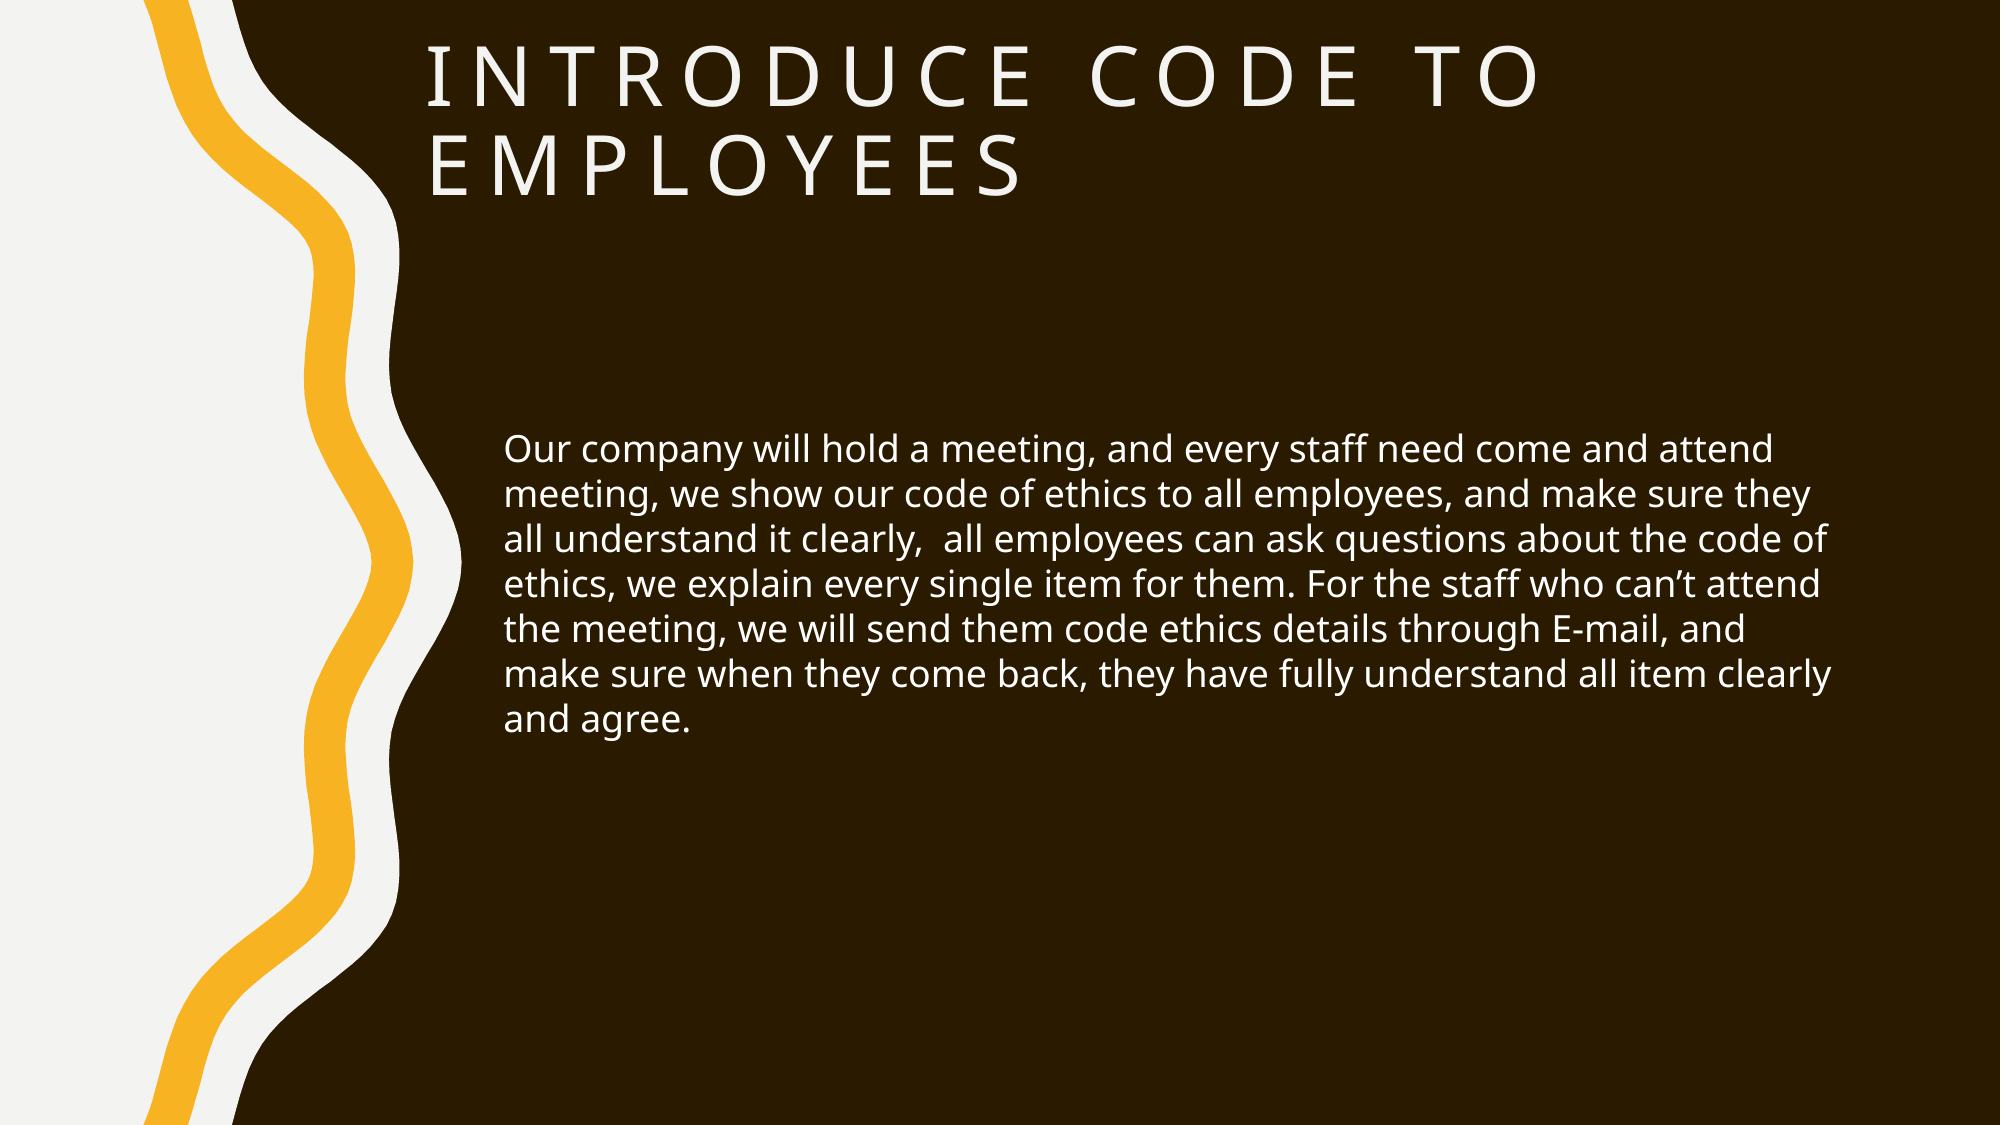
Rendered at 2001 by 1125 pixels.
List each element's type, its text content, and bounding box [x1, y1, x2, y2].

title Introduce code to employees [410, 0, 2000, 222]
text_box Our company will hold a meeting, and every staff need come and attend meeting, we show our code of ethics to all employees, and make sure they all understand it clearly, all employees can ask questions about the code of ethics, we explain every single item for them. For the staff who can’t attend the meeting, we will send them code ethics details through E-mail, and make sure when they come back, they have fully understand all item clearly and agree. [488, 417, 1850, 747]
